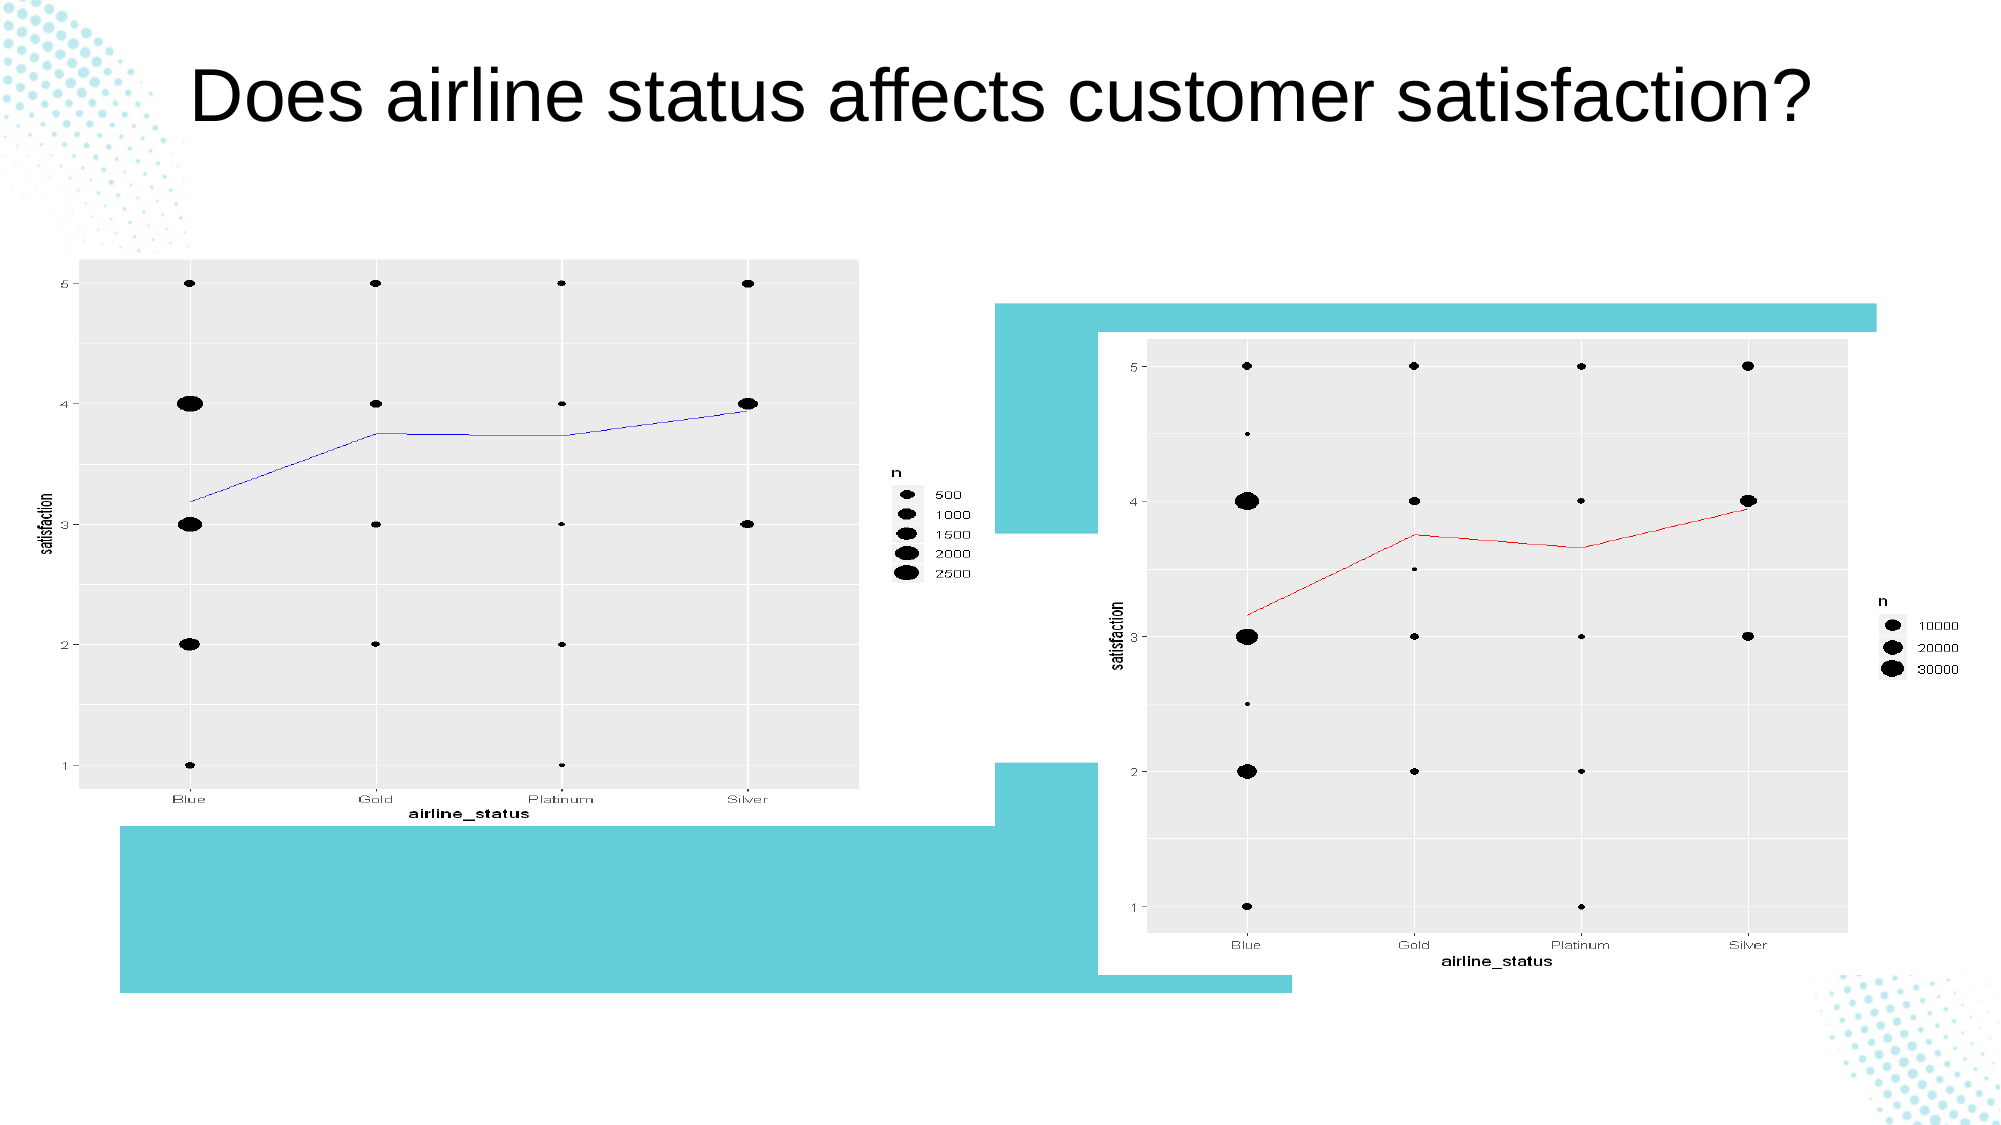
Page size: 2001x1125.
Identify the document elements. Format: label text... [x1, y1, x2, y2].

picture [0, 0, 2001, 1125]
list Does airline status affects customer satisfaction? [53, 38, 1952, 157]
